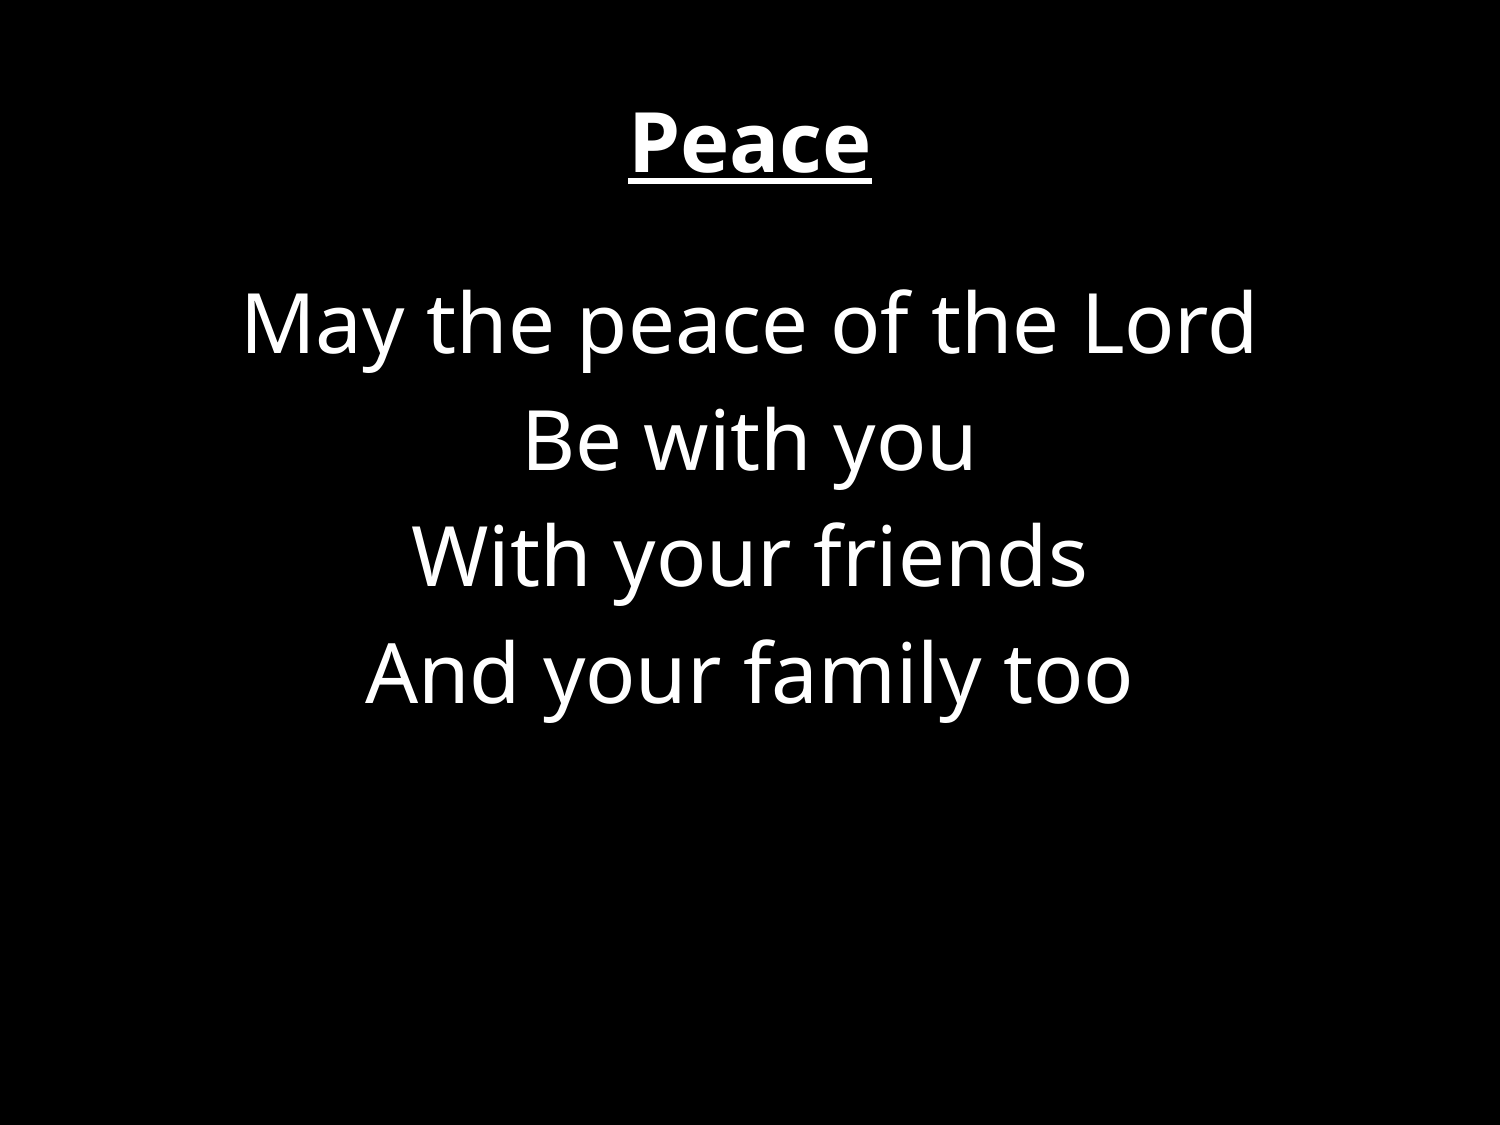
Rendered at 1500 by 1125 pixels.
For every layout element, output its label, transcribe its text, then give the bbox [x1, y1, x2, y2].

list May the peace of the Lord Be with you With your friends And your family too [75, 262, 1425, 1063]
title Peace [75, 45, 1425, 233]
